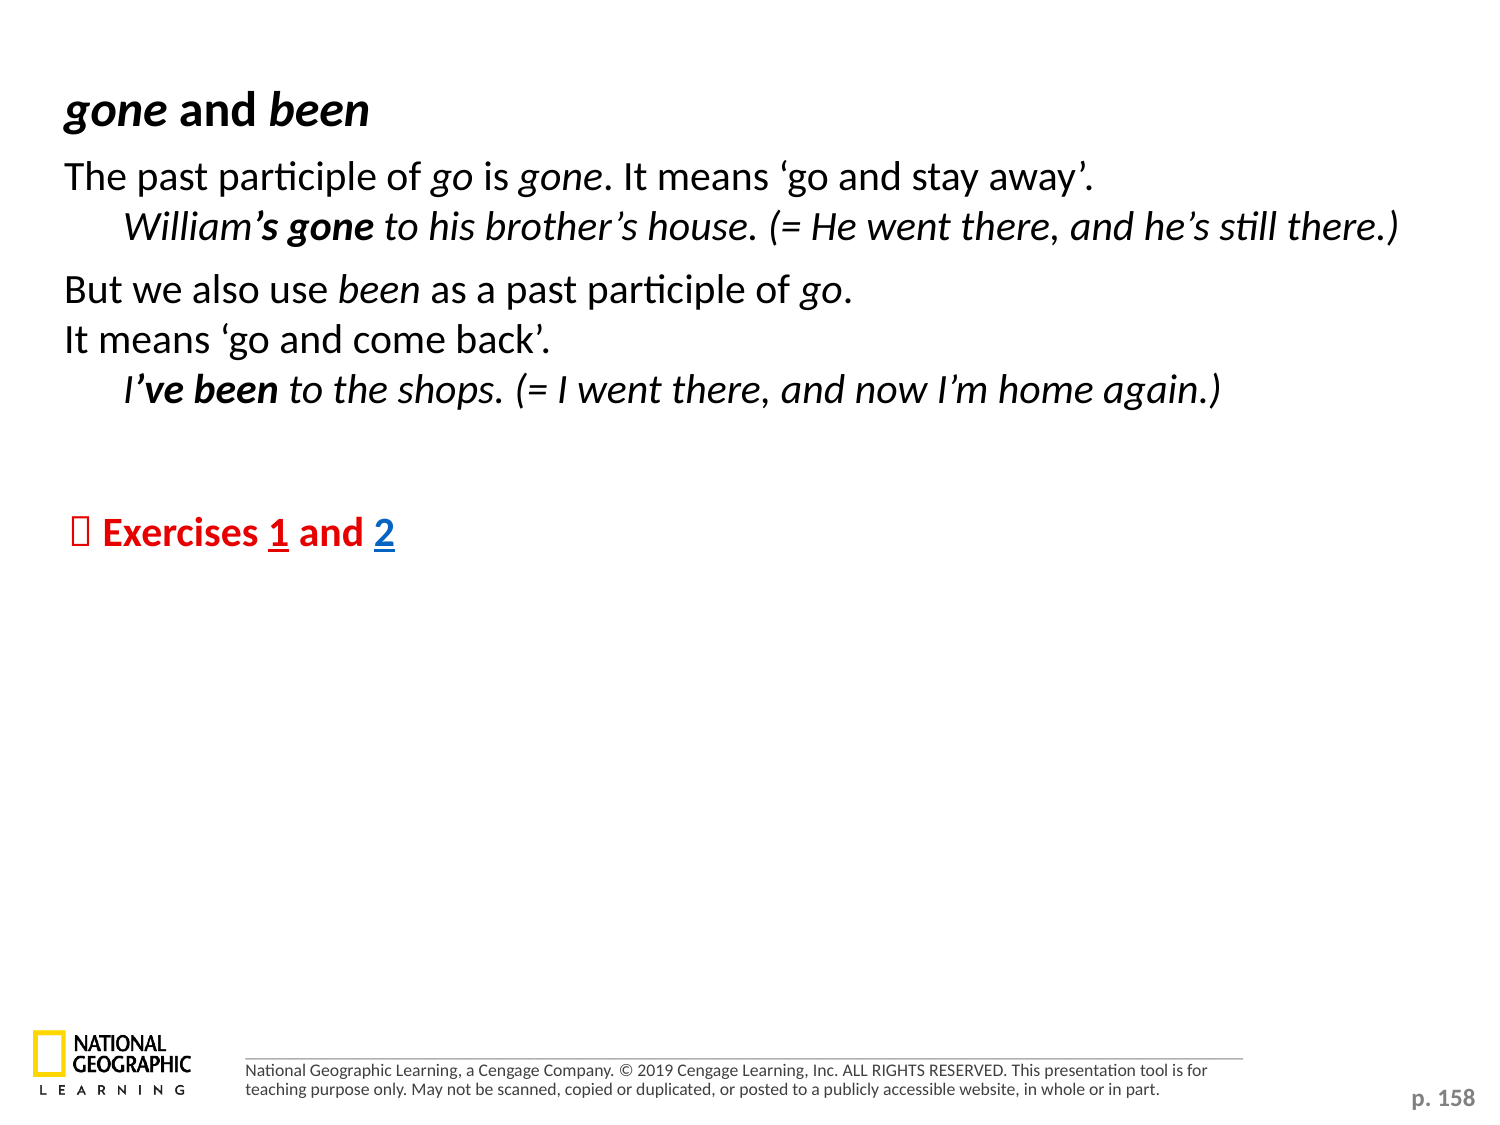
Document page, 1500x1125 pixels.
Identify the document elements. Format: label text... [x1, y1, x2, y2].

text_box  Exercises 1 and 2 [53, 496, 411, 562]
text_box gone and been The past participle of go is gone. It means ‘go and stay away’. William’s gone to his brother’s house. (= He went there, and he’s still there.) But we also use been as a past participle of go. It means ‘go and come back’. I’ve been to the shops. (= I went there, and now I’m home again.) [49, 69, 1444, 419]
text_box p. 158 [1322, 1073, 1491, 1119]
picture [33, 1030, 191, 1095]
